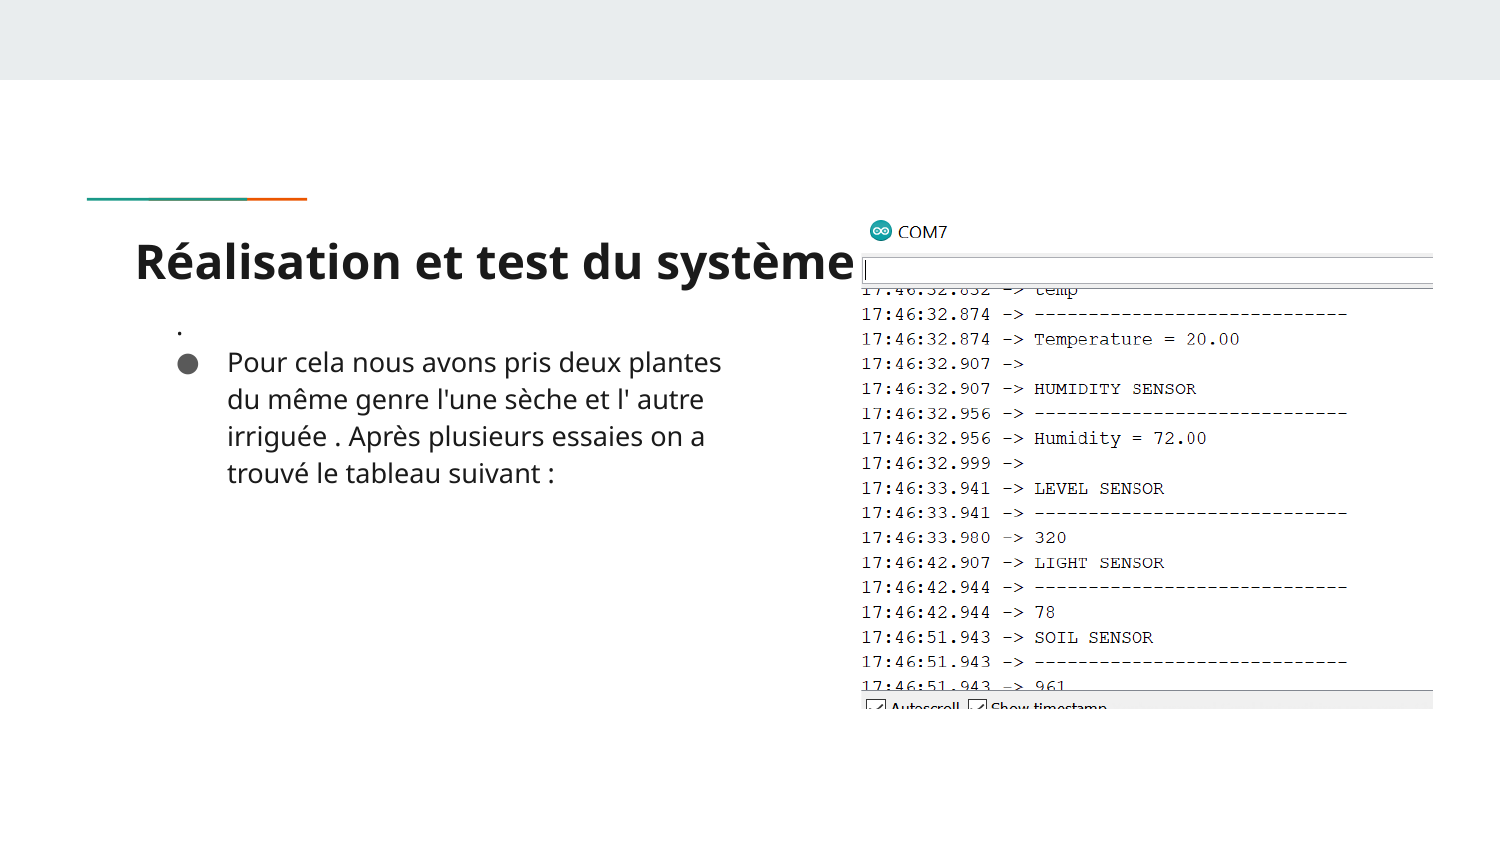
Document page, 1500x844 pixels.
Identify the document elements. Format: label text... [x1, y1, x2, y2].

list . Pour cela nous avons pris deux plantes du même genre l'une sèche et l' autre irriguée . Après plusieurs essaies on a trouvé le tableau suivant : [137, 288, 763, 769]
title Réalisation et test du système [119, 216, 858, 305]
picture [861, 215, 1434, 709]
